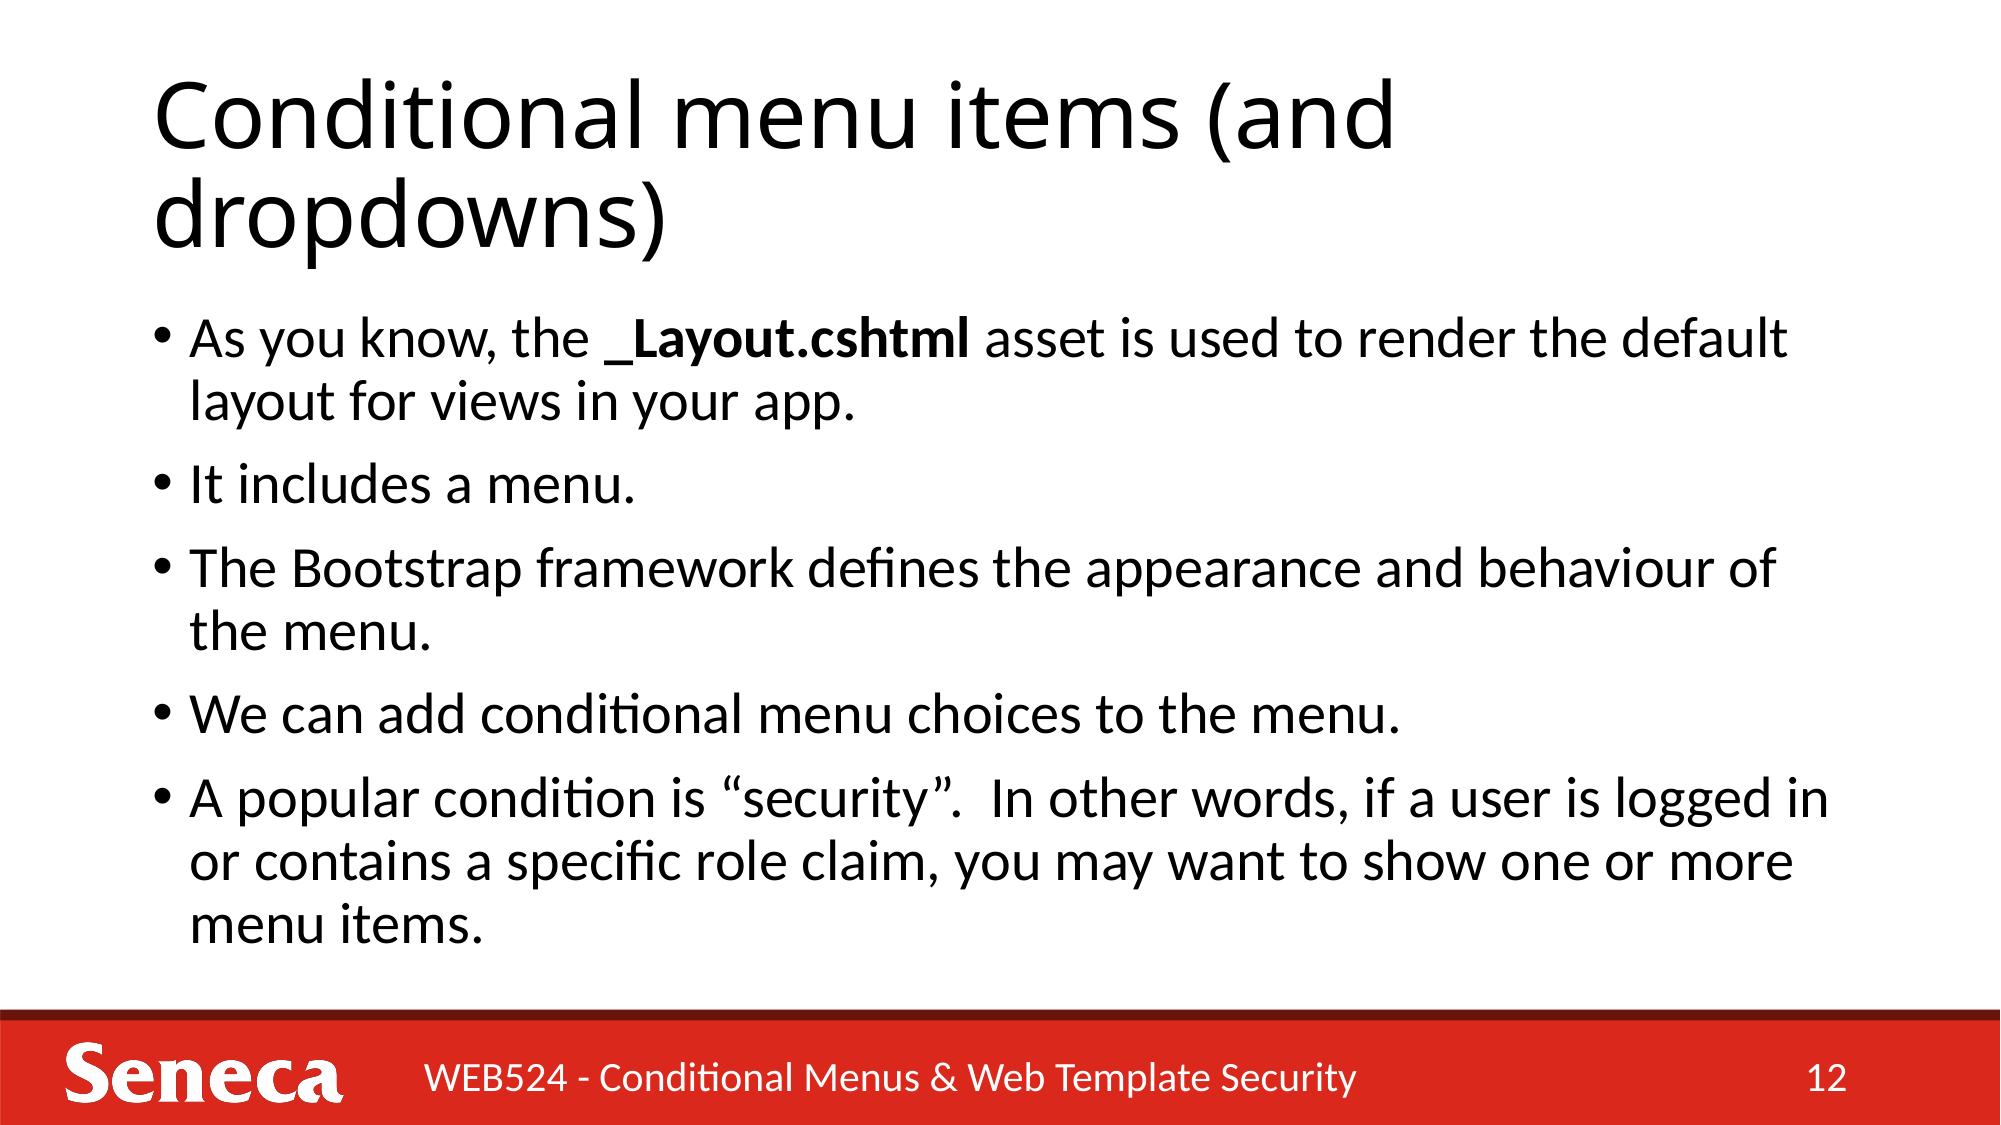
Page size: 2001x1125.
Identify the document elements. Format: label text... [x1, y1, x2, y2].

footer WEB524 - Conditional Menus & Web Template Security [409, 1042, 1641, 1103]
title Conditional menu items (and dropdowns) [137, 59, 1863, 278]
picture [65, 1042, 344, 1103]
slide_number 12 [1717, 1042, 1863, 1103]
list As you know, the _Layout.cshtml asset is used to render the default layout for views in your app. It includes a menu. The Bootstrap framework defines the appearance and behaviour of the menu. We can add conditional menu choices to the menu. A popular condition is “security”. In other words, if a user is logged in or contains a specific role claim, you may want to show one or more menu items. [137, 299, 1863, 988]
